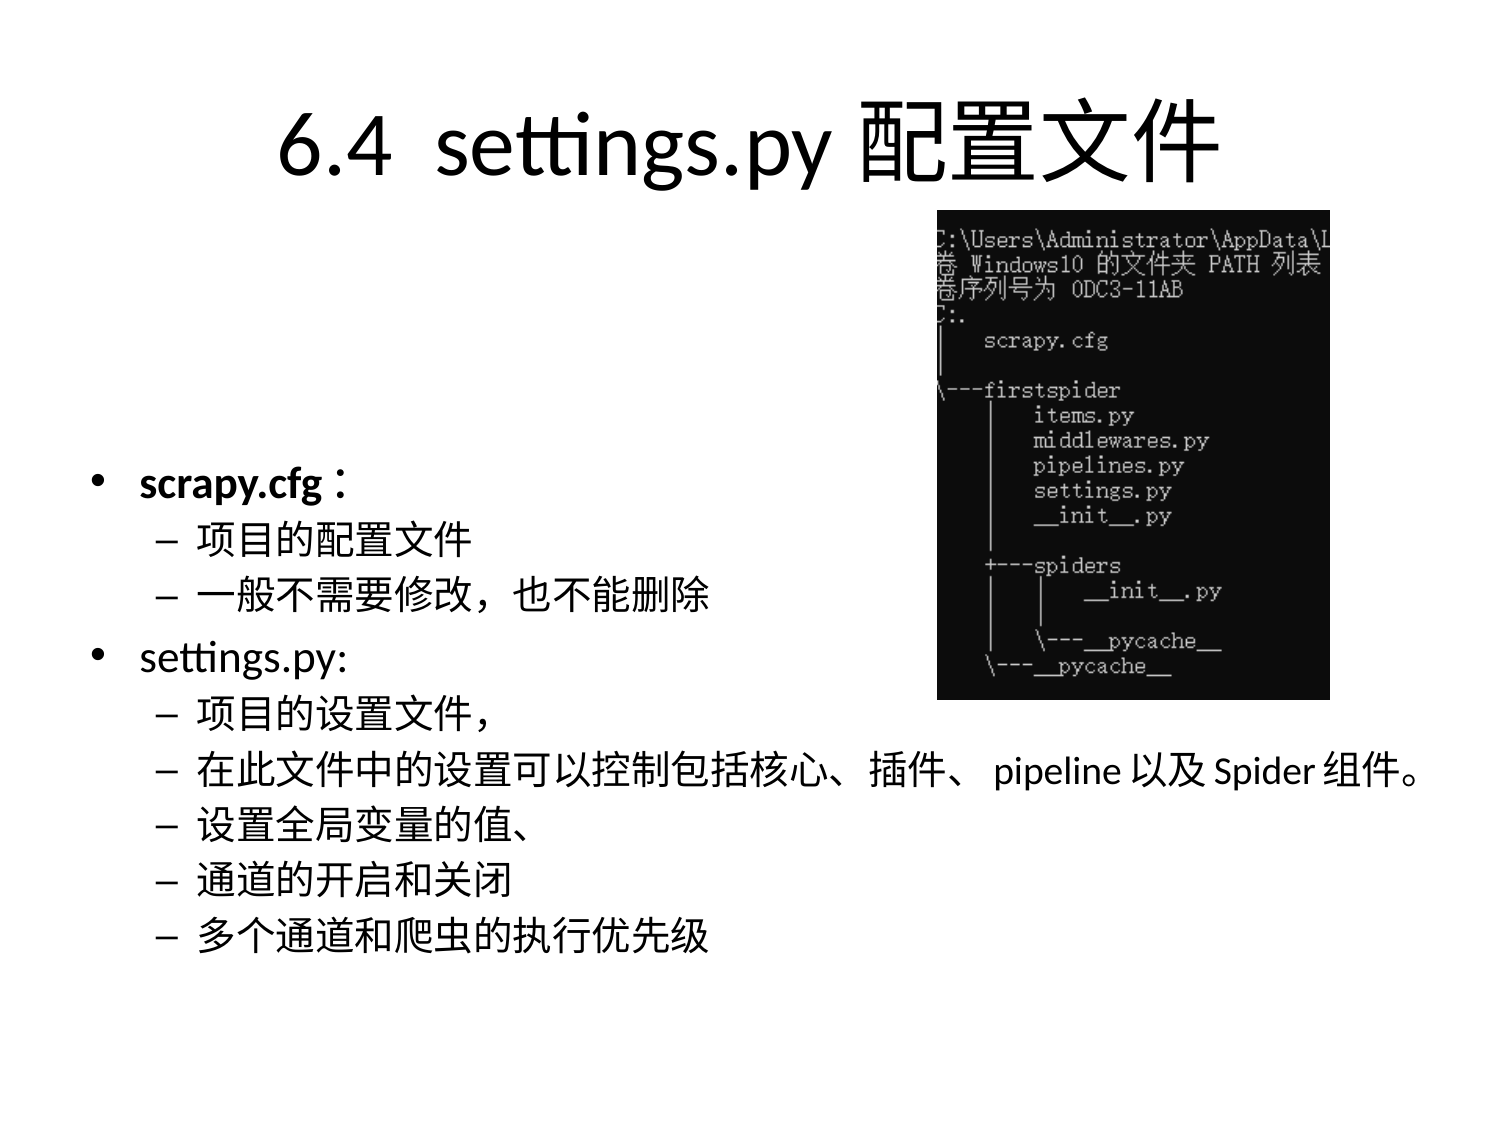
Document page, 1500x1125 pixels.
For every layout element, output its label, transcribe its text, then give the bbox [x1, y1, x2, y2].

picture [937, 210, 1330, 701]
title 6.4 settings.py配置文件 [75, 45, 1425, 233]
list scrapy.cfg： 项目的配置文件 一般不需要修改，也不能删除 settings.py: 项目的设置文件， 在此文件中的设置可以控制包括核心、插件、pipeline以及Spider组件。 设置全局变量的值、 通道的开启和关闭 多个通道和爬虫的执行优先级 [75, 445, 1425, 1005]
